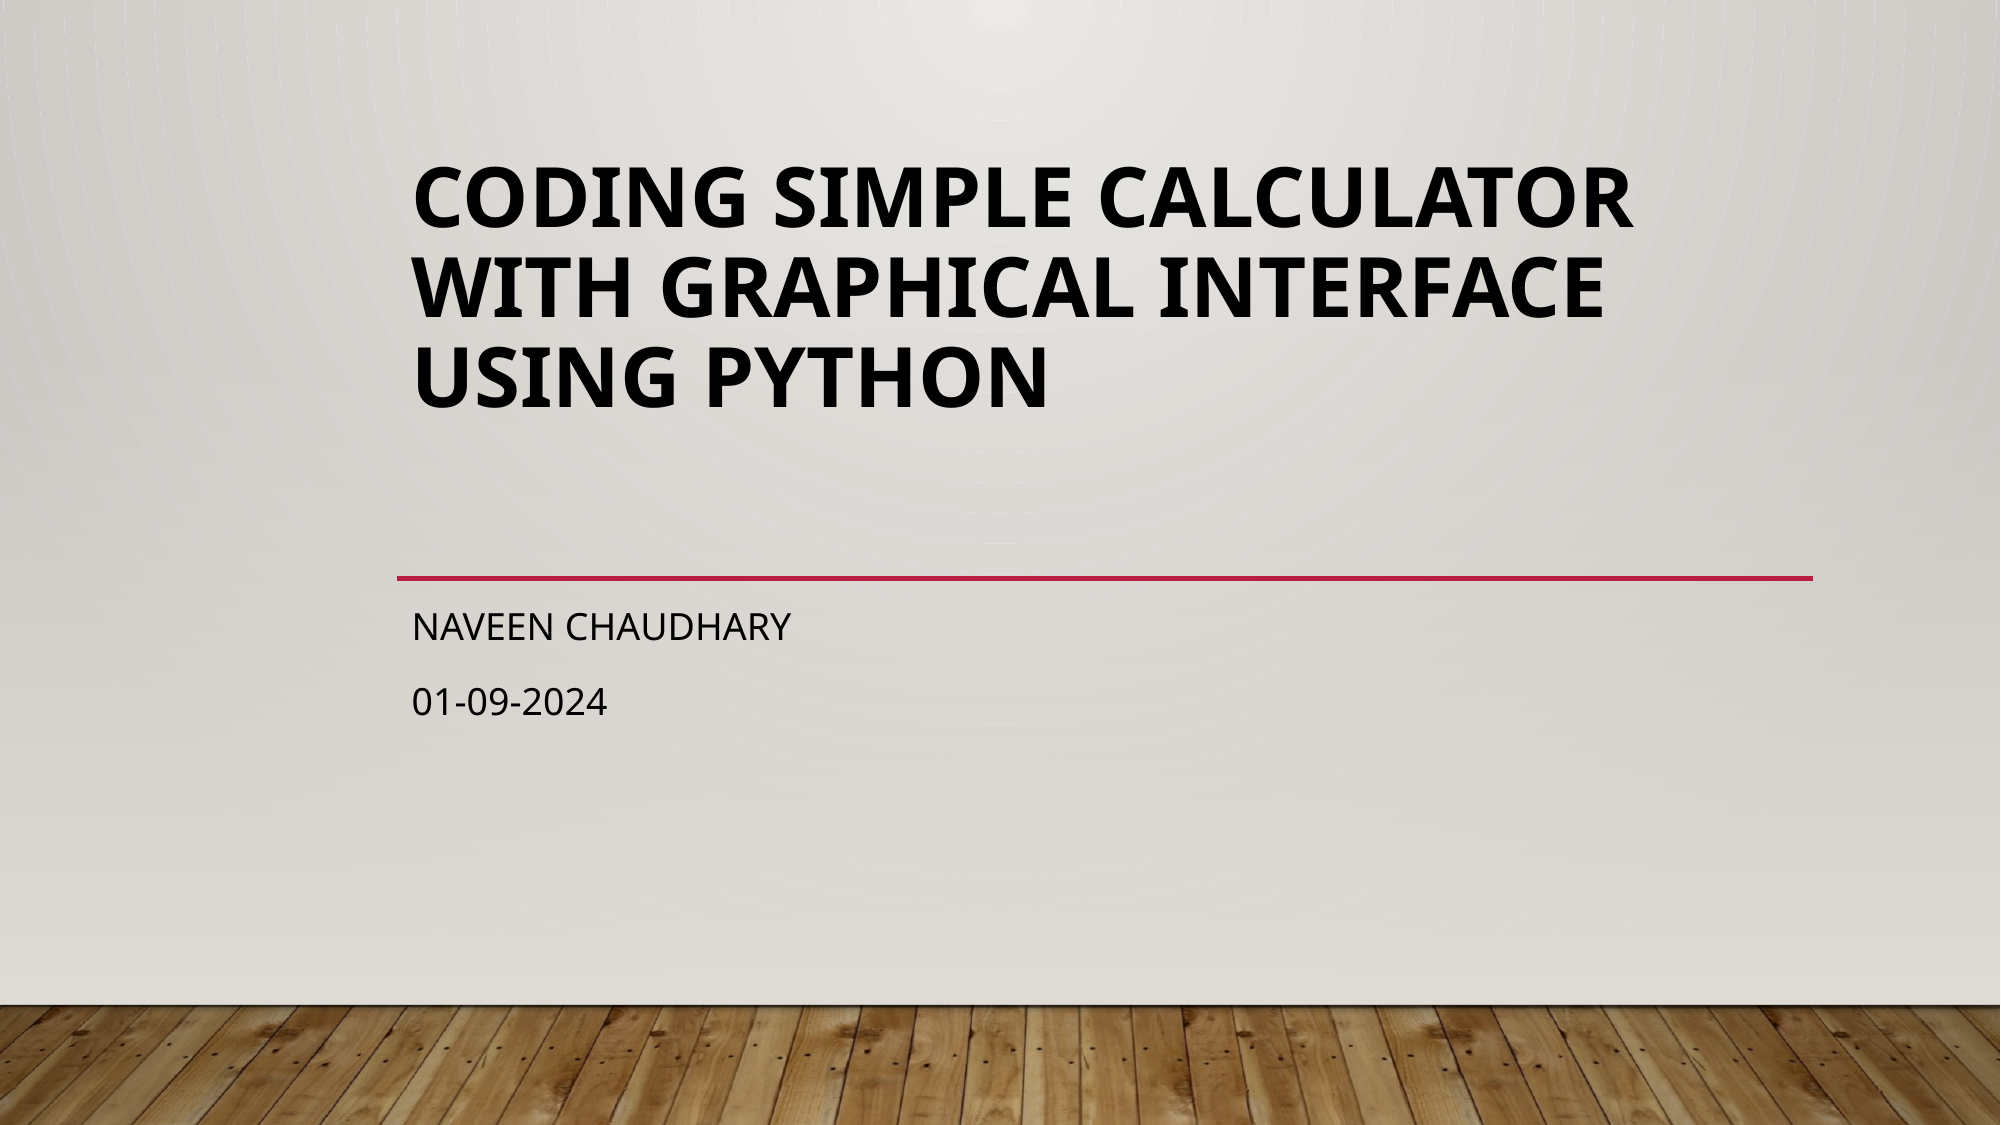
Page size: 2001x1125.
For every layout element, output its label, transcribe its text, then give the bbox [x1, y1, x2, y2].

subtitle NAVEEN CHAUDHARY 01-09-2024 [396, 579, 1814, 740]
title Coding Simple Calculator with Graphical Interface using PYTHON [396, 131, 1814, 426]
picture [0, 1005, 2000, 1125]
